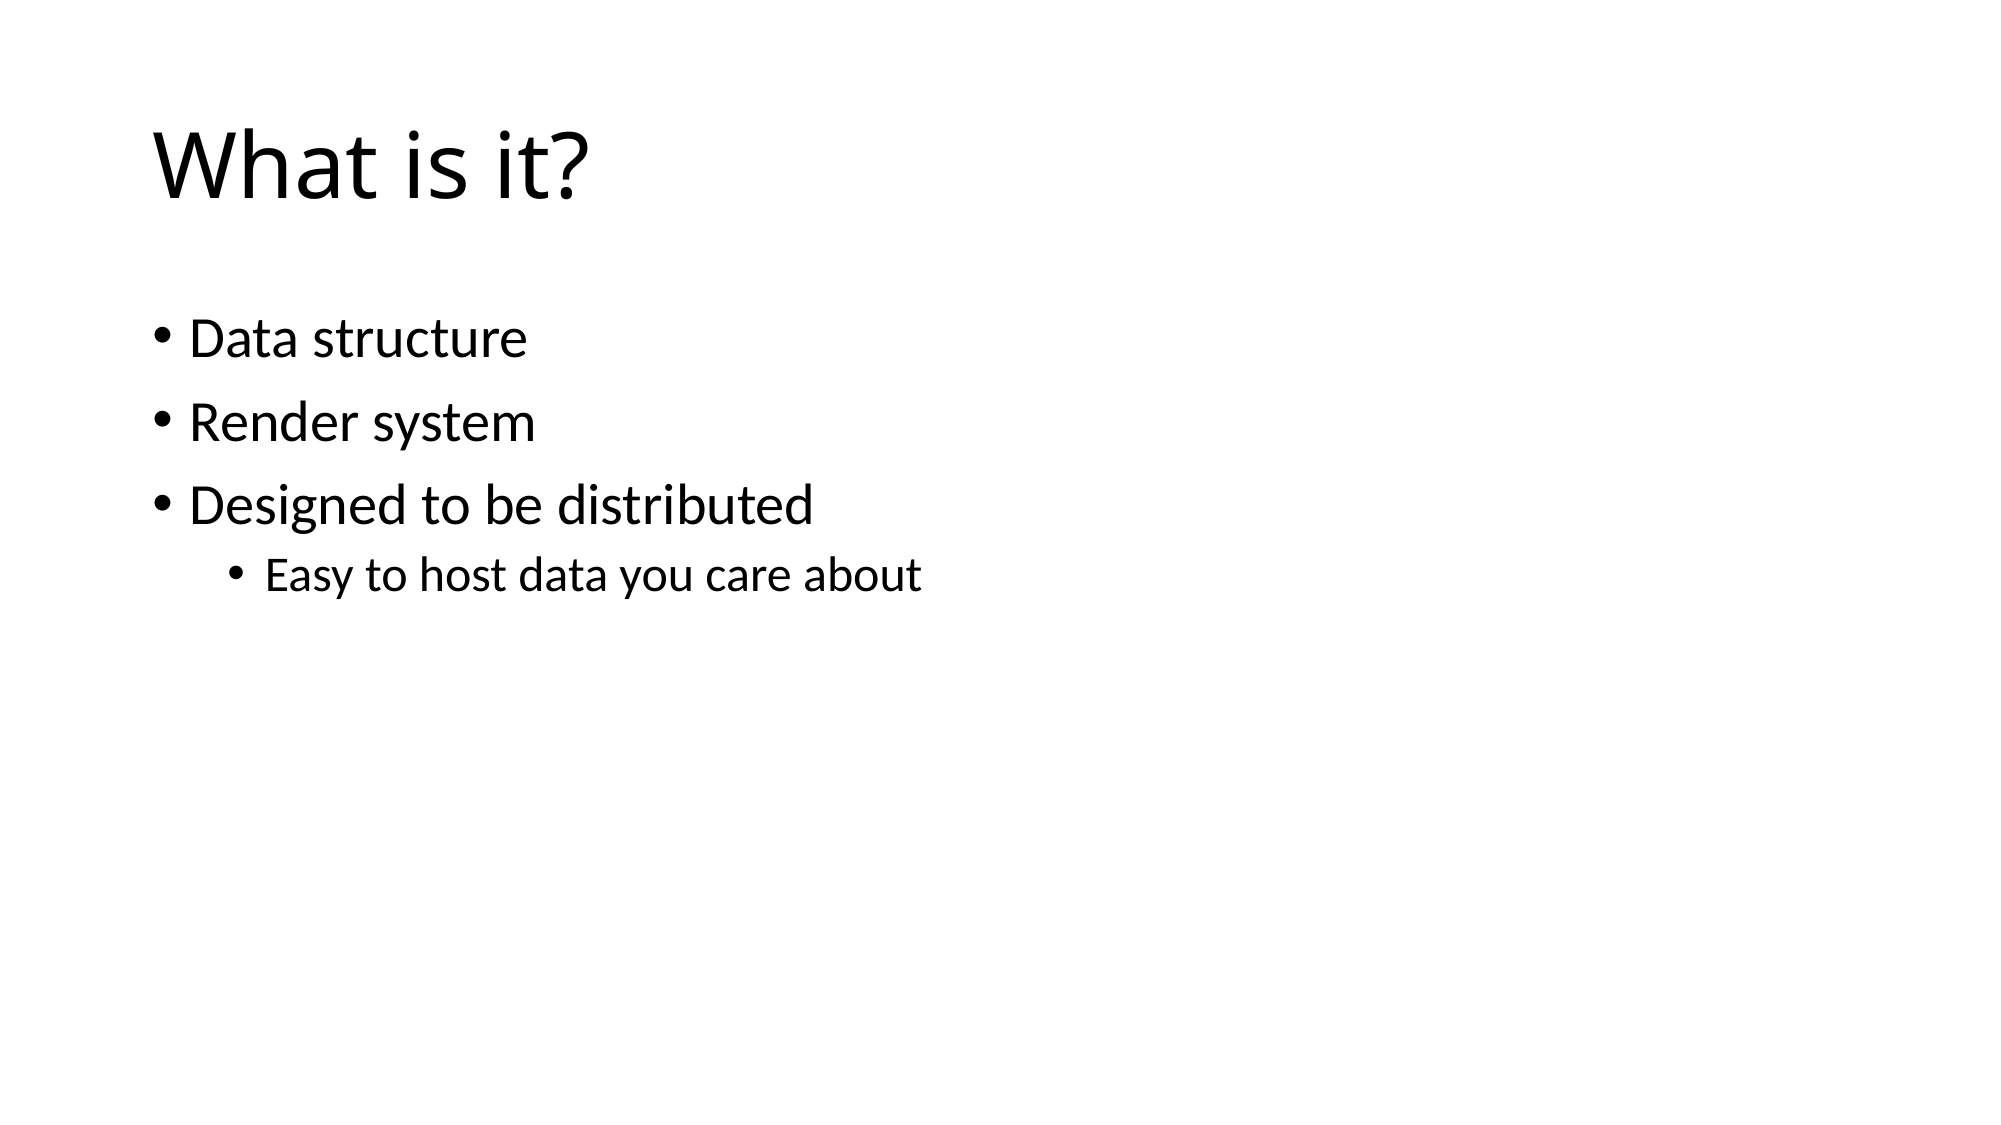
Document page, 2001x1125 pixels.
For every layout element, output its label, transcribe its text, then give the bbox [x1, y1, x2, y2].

title What is it? [137, 59, 1863, 278]
list Data structure Render system Designed to be distributed Easy to host data you care about [137, 299, 1863, 1014]
